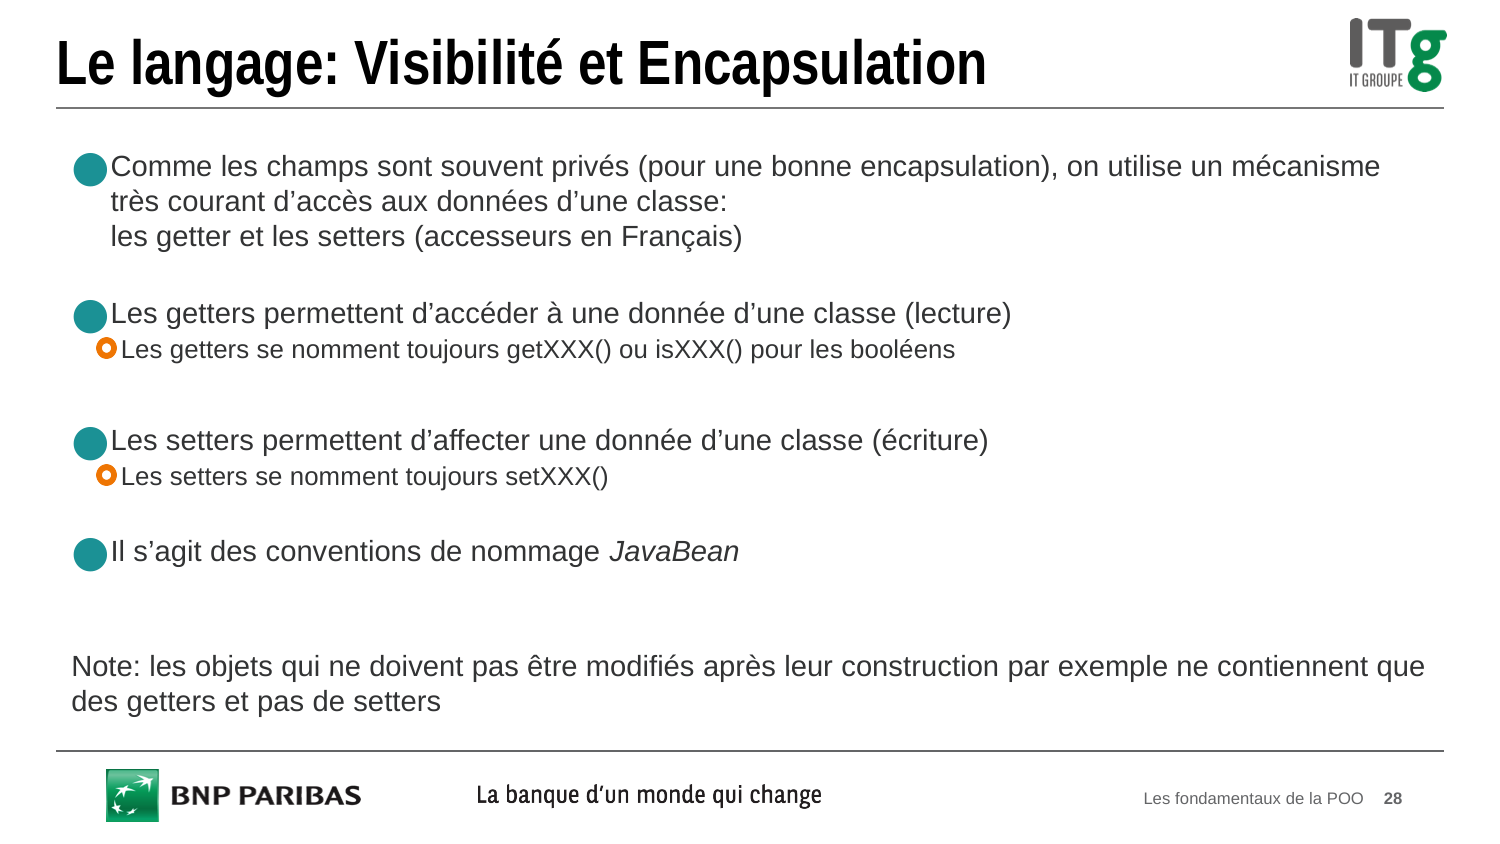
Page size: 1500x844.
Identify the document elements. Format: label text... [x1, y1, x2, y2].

list Comme les champs sont souvent privés (pour une bonne encapsulation), on utilise un mécanisme très courant d’accès aux données d’une classe: les getter et les setters (accesseurs en Français) Les getters permettent d’accéder à une donnée d’une classe (lecture) Les getters se nomment toujours getXXX() ou isXXX() pour les booléens Les setters permettent d’affecter une donnée d’une classe (écriture) Les setters se nomment toujours setXXX() Il s’agit des conventions de nommage JavaBean Note: les objets qui ne doivent pas être modifiés après leur construction par exemple ne contiennent que des getters et pas de setters [56, 139, 1444, 729]
picture [106, 769, 361, 822]
slide_number 28 [1372, 786, 1403, 810]
picture [478, 784, 821, 809]
footer Les fondamentaux de la POO [1033, 786, 1365, 810]
picture [96, 464, 117, 486]
picture [96, 337, 117, 359]
title Le langage: Visibilité et Encapsulation [56, 14, 1444, 106]
